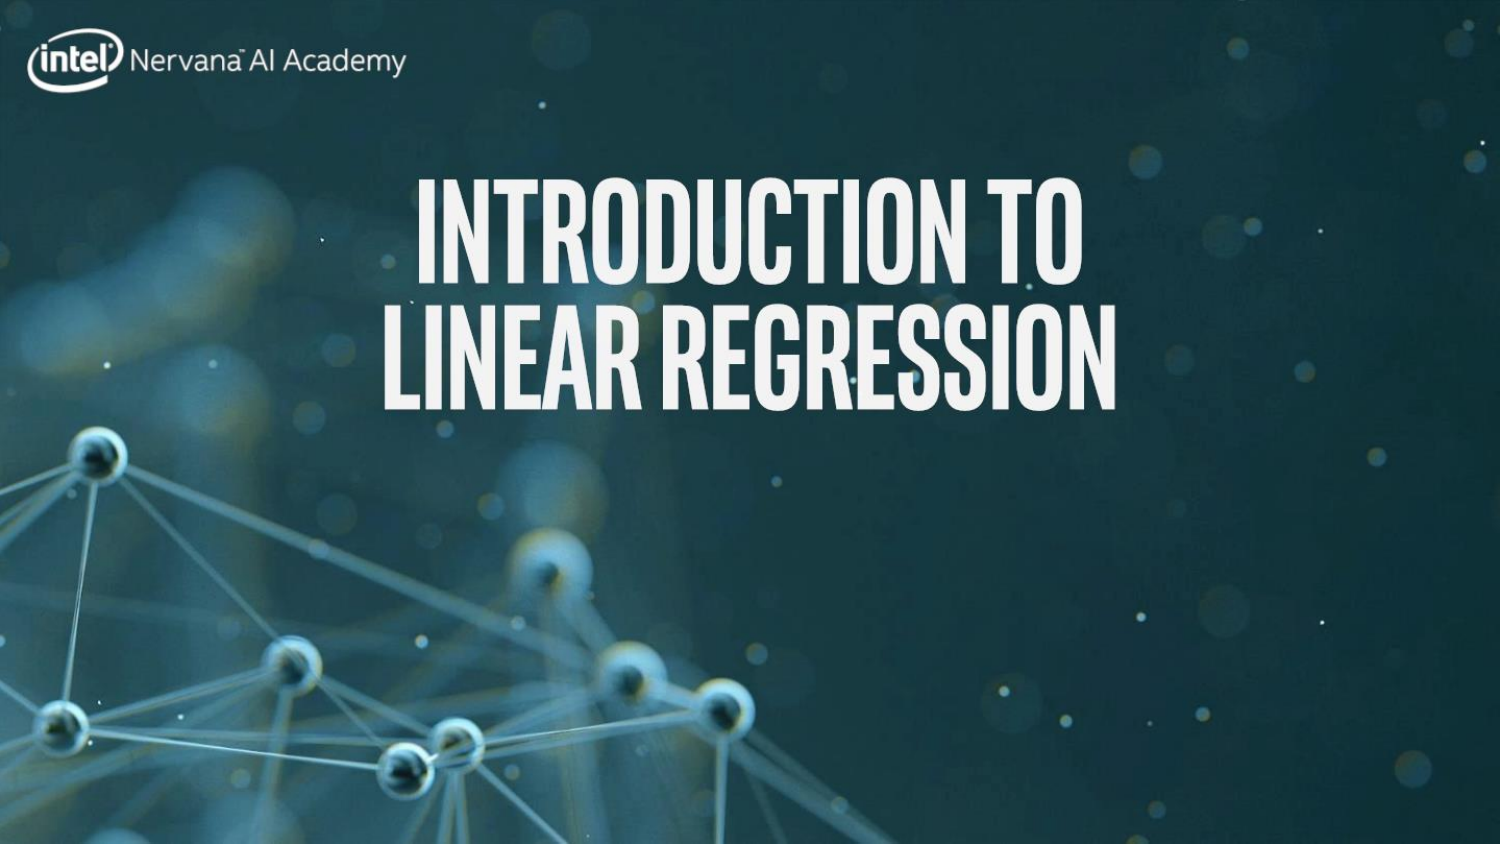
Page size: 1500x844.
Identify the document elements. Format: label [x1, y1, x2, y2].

text_box [0, 0, 1500, 844]
